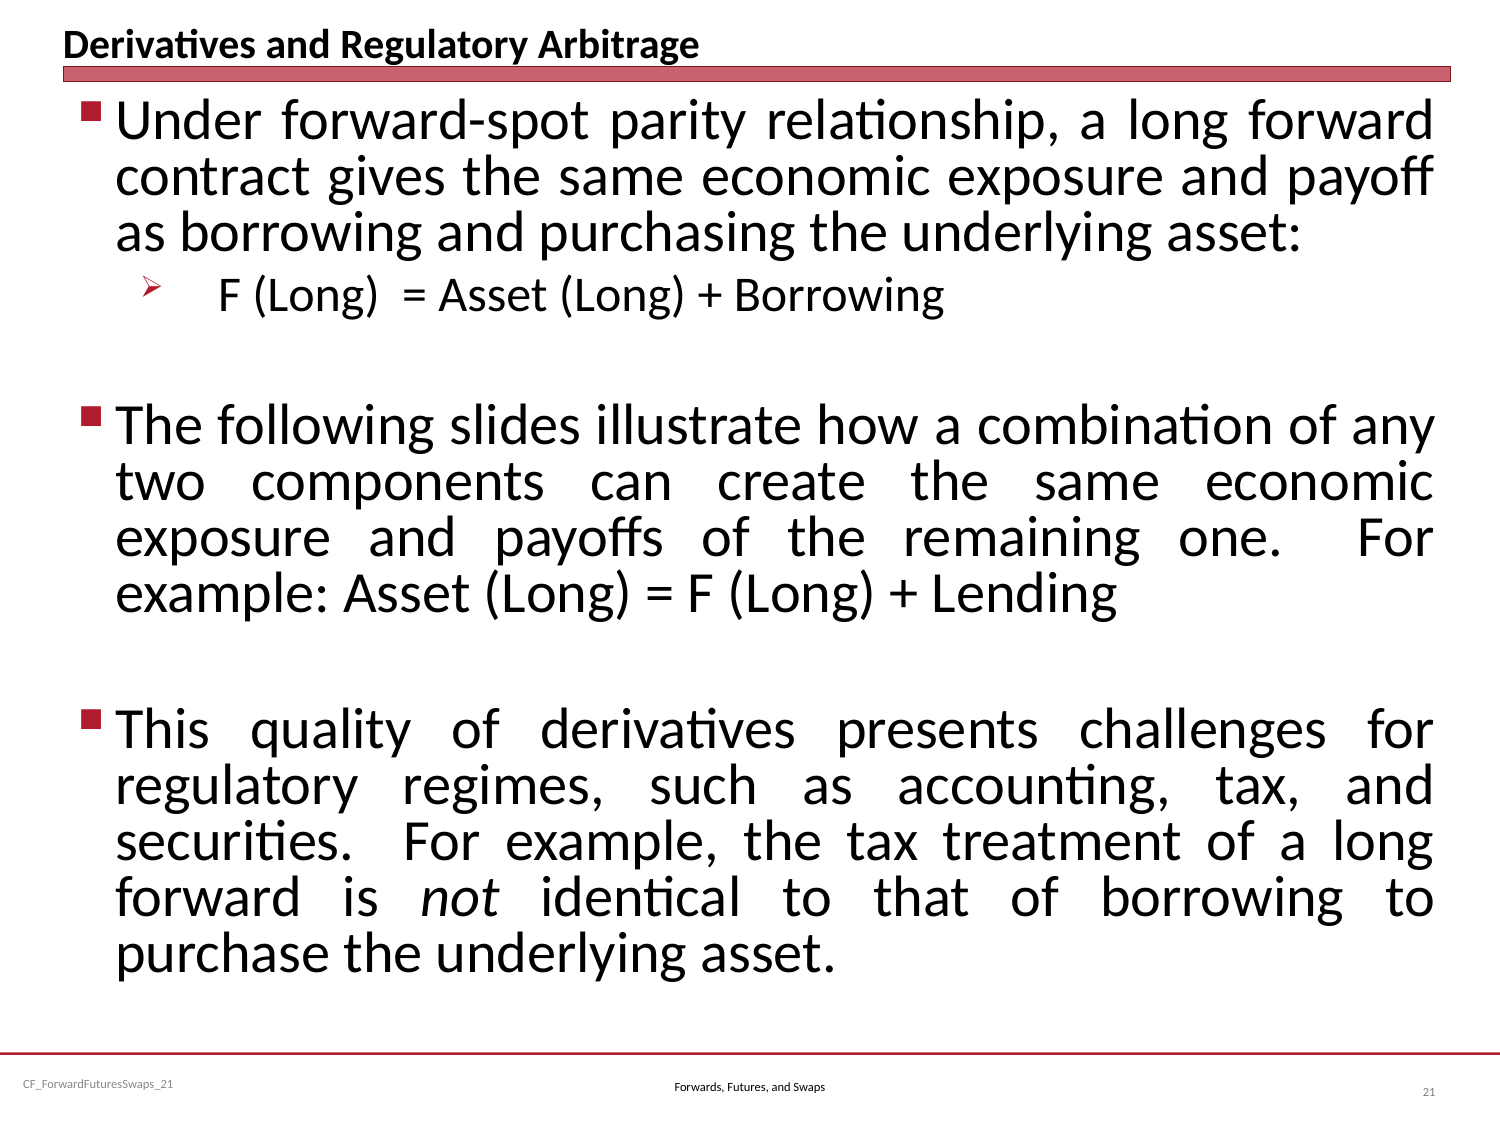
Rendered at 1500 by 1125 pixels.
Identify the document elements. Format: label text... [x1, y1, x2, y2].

list Under forward-spot parity relationship, a long forward contract gives the same economic exposure and payoff as borrowing and purchasing the underlying asset: F (Long) = Asset (Long) + Borrowing The following slides illustrate how a combination of any two components can create the same economic exposure and payoffs of the remaining one. For example: Asset (Long) = F (Long) + Lending This quality of derivatives presents challenges for regulatory regimes, such as accounting, tax, and securities. For example, the tax treatment of a long forward is not identical to that of borrowing to purchase the underlying asset. [63, 87, 1451, 1041]
slide_number 21 [1375, 1061, 1451, 1122]
footer Forwards, Futures, and Swaps [512, 1056, 988, 1117]
title Derivatives and Regulatory Arbitrage [62, 6, 1451, 67]
